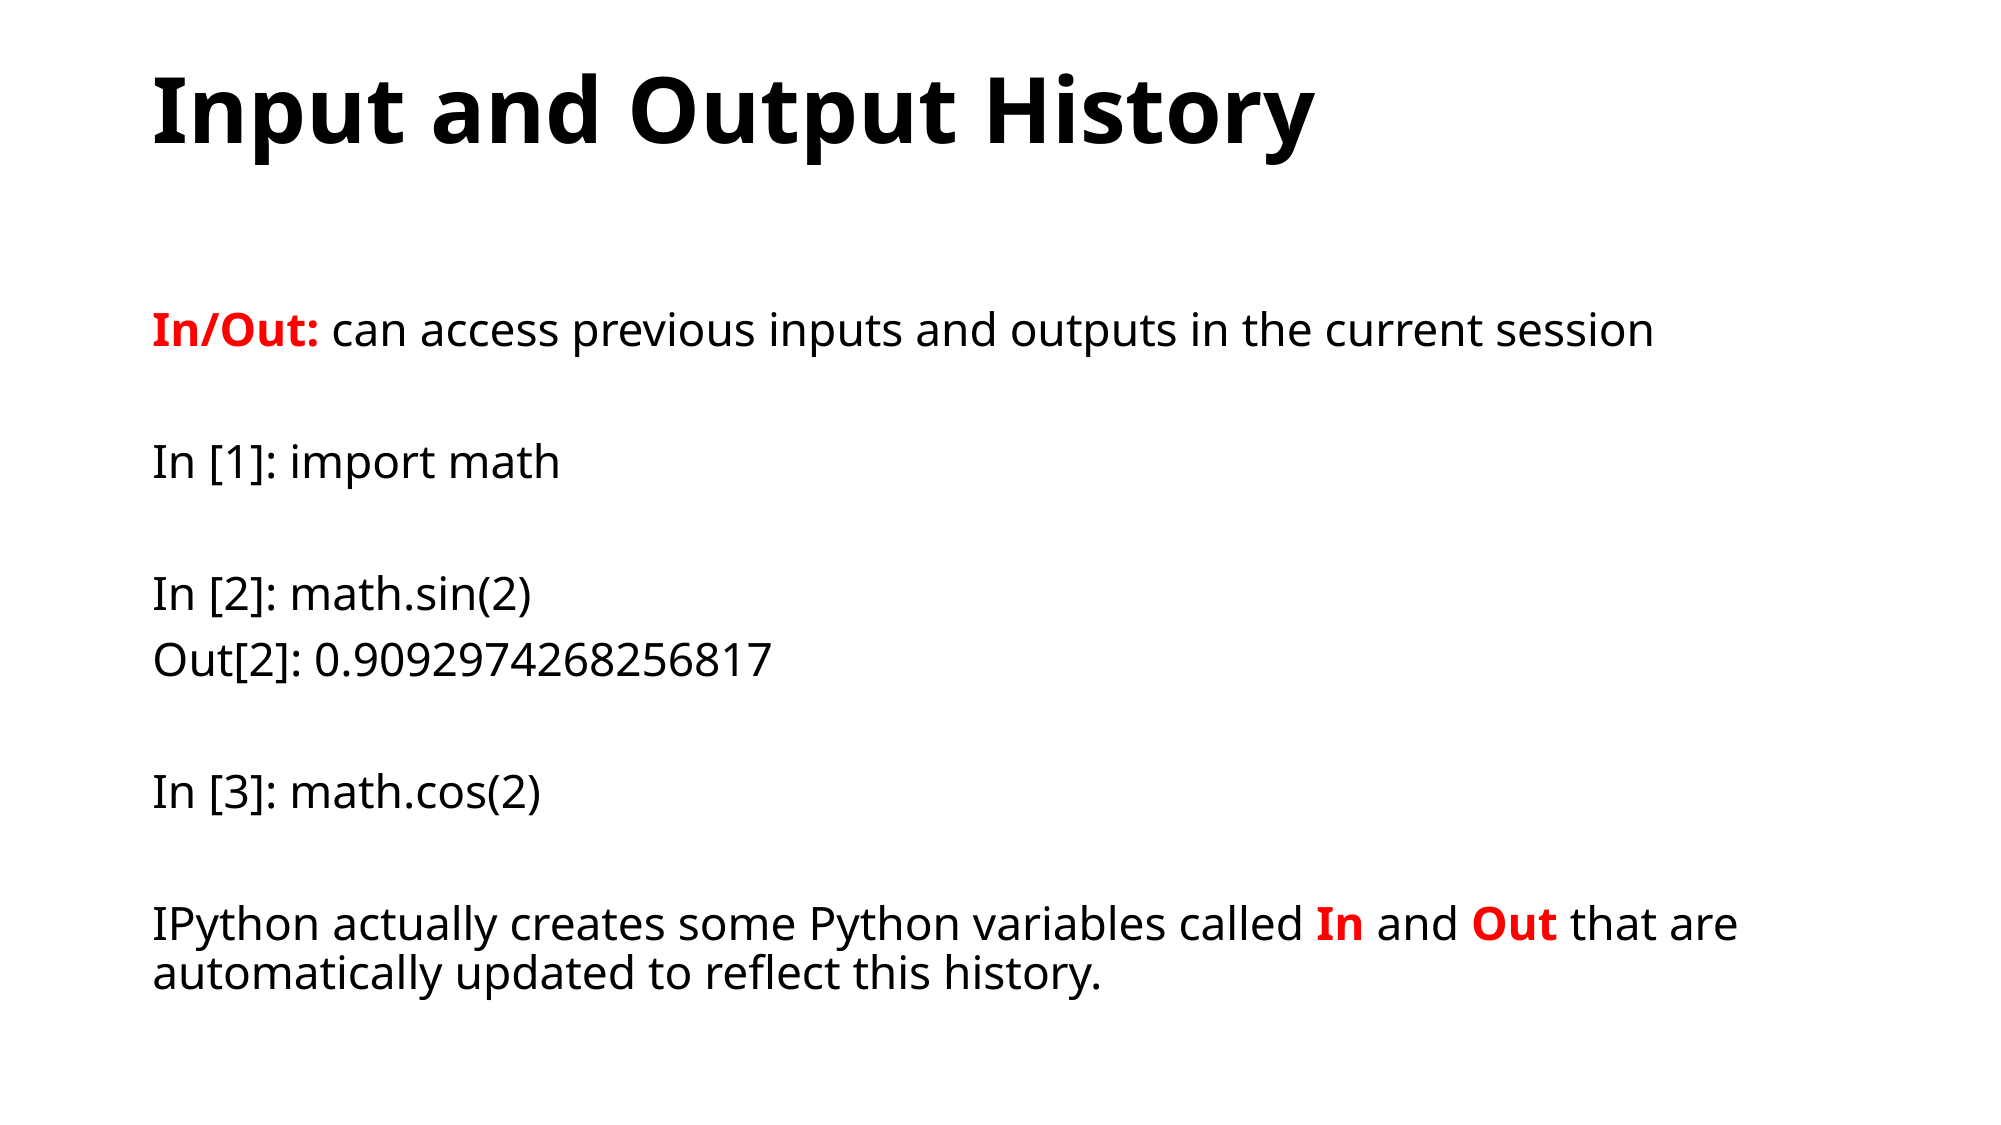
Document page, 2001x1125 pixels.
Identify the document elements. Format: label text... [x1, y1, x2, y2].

list In/Out: can access previous inputs and outputs in the current session In [1]: import math In [2]: math.sin(2) Out[2]: 0.9092974268256817 In [3]: math.cos(2) IPython actually creates some Python variables called In and Out that are automatically updated to reflect this history. [137, 299, 1863, 1014]
title Input and Output History [137, 59, 1863, 278]
